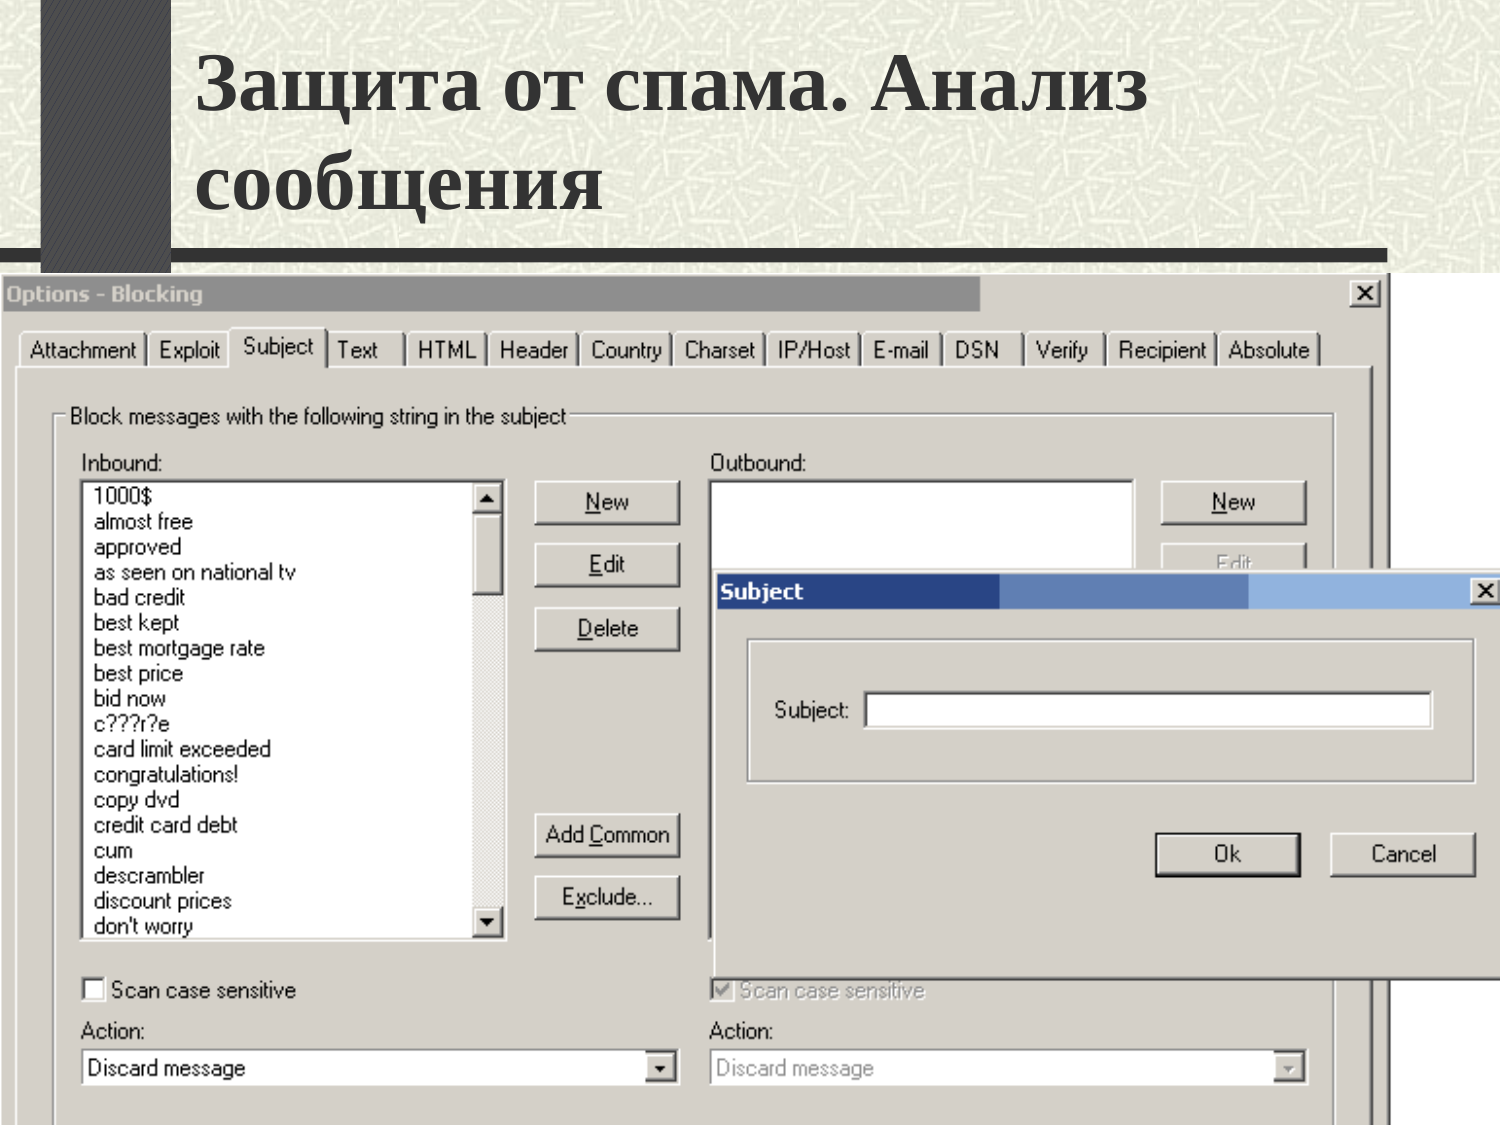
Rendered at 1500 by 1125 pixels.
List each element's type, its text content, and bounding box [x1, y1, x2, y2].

picture [0, 273, 1500, 1125]
title Защита от спама. Анализ сообщения [179, 0, 1500, 235]
picture [171, 0, 1500, 266]
list [0, 266, 1500, 273]
picture [0, 0, 40, 248]
